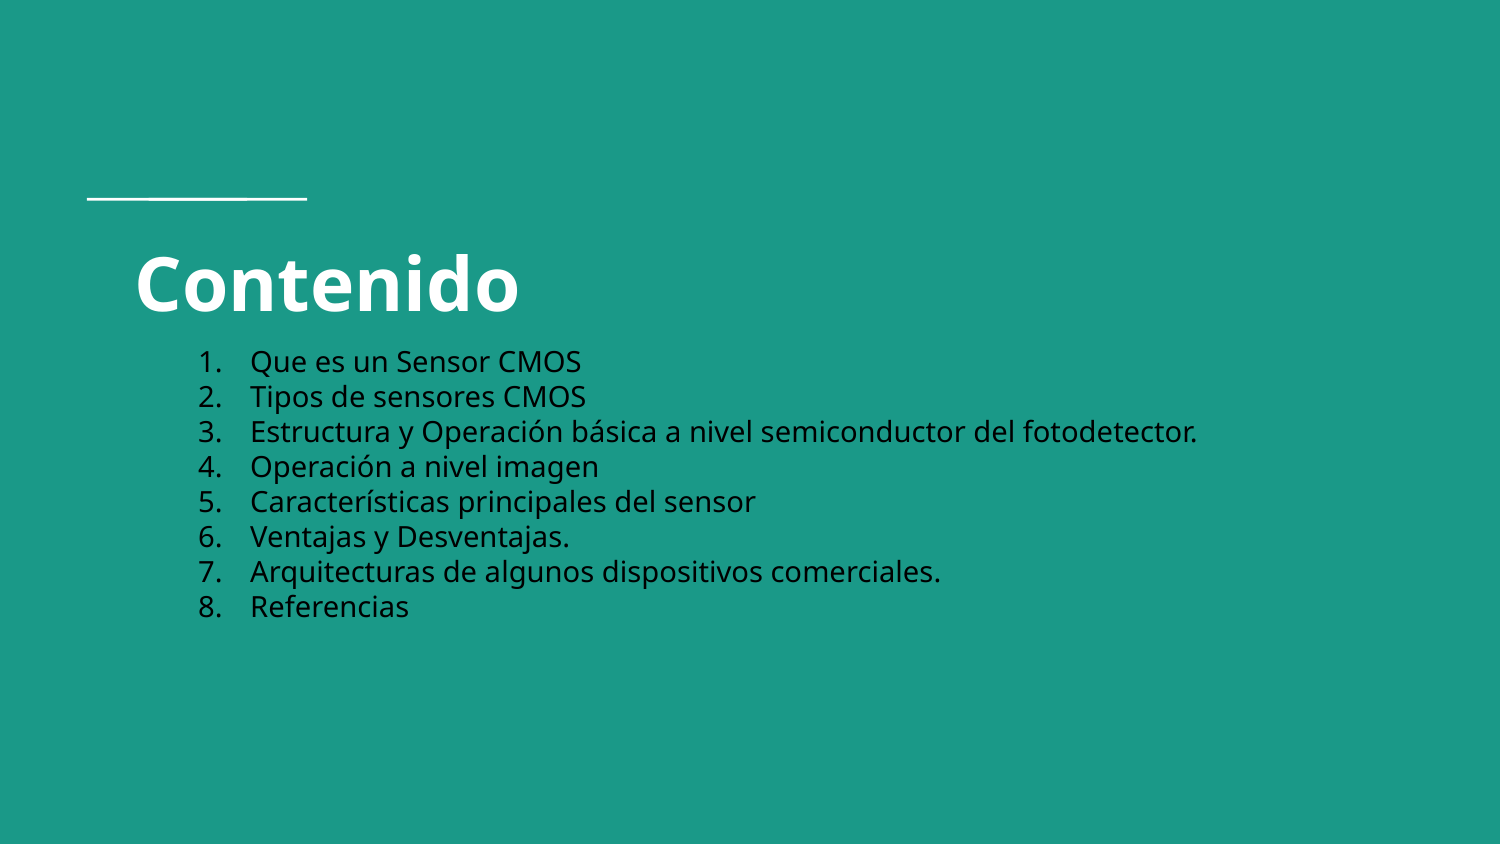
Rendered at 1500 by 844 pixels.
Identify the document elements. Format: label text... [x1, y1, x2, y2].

text_box Que es un Sensor CMOS Tipos de sensores CMOS Estructura y Operación básica a nivel semiconductor del fotodetector. Operación a nivel imagen Características principales del sensor Ventajas y Desventajas. Arquitecturas de algunos dispositivos comerciales. Referencias [160, 328, 1257, 639]
title Contenido [119, 221, 1381, 377]
